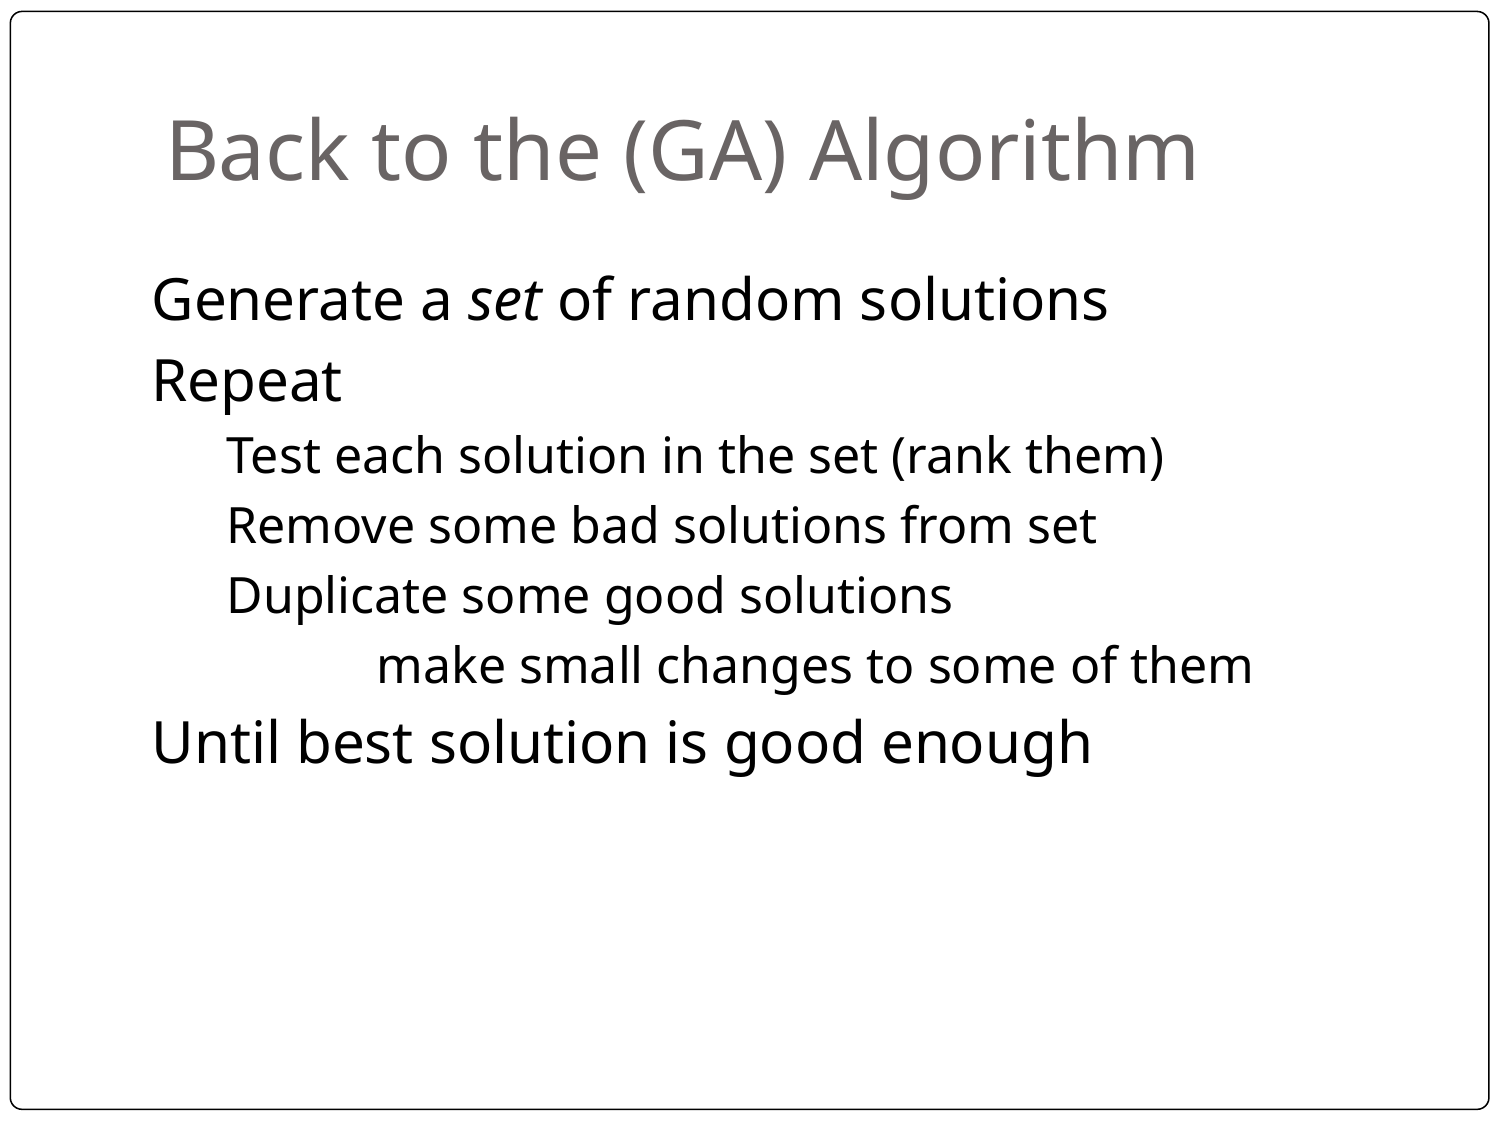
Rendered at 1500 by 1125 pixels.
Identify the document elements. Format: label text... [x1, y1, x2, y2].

title Back to the (GA) Algorithm [150, 79, 1425, 213]
text_box Generate a set of random solutions Repeat Test each solution in the set (rank them) Remove some bad solutions from set Duplicate some good solutions make small changes to some of them Until best solution is good enough [136, 254, 1375, 813]
